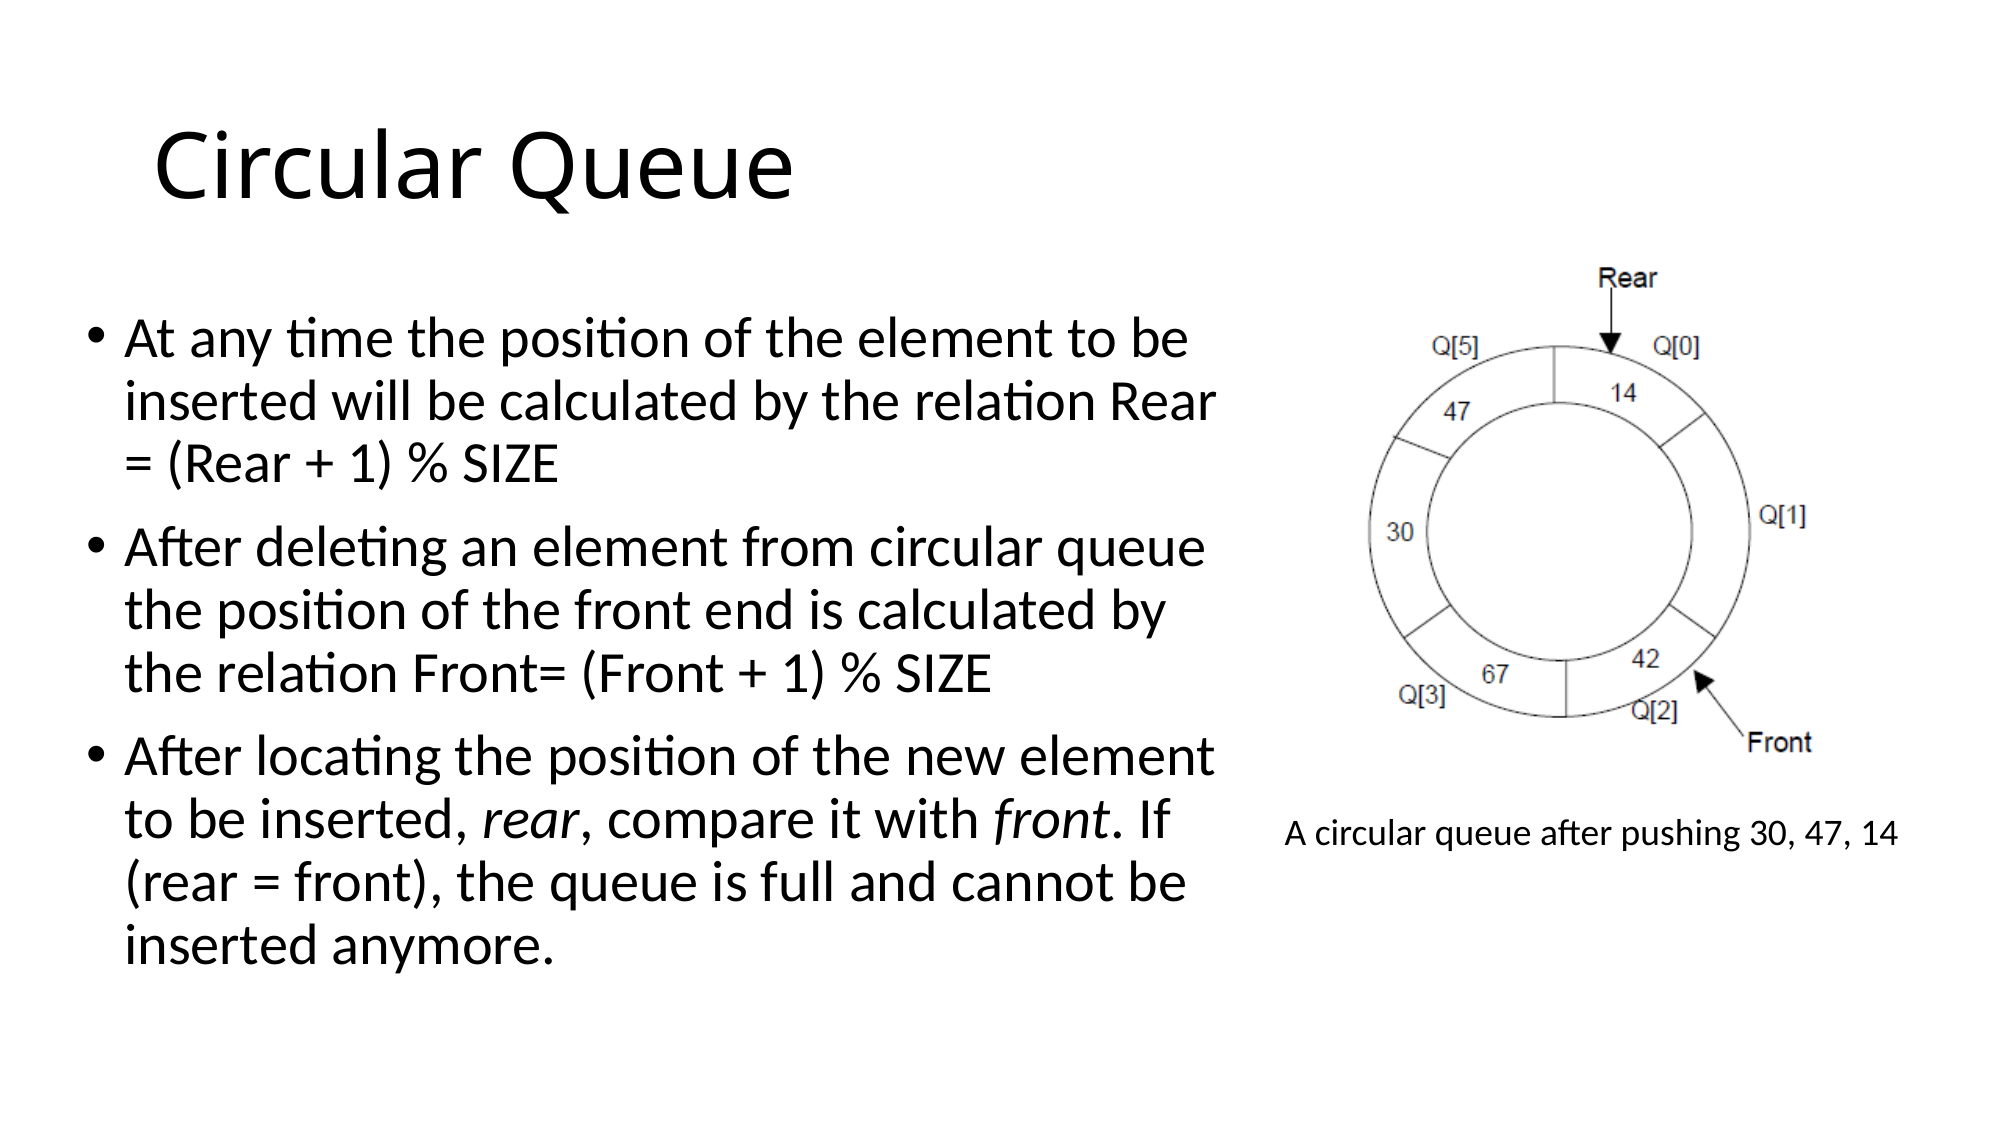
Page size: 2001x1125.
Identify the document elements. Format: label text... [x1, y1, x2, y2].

picture [1265, 255, 1908, 779]
text_box A circular queue after pushing 30, 47, 14 [1269, 800, 1914, 861]
list At any time the position of the element to be inserted will be calculated by the relation Rear = (Rear + 1) % SIZE After deleting an element from circular queue the position of the front end is calculated by the relation Front= (Front + 1) % SIZE After locating the position of the new element to be inserted, rear, compare it with front. If (rear = front), the queue is full and cannot be inserted anymore. [71, 299, 1238, 1082]
title Circular Queue [137, 59, 1863, 278]
